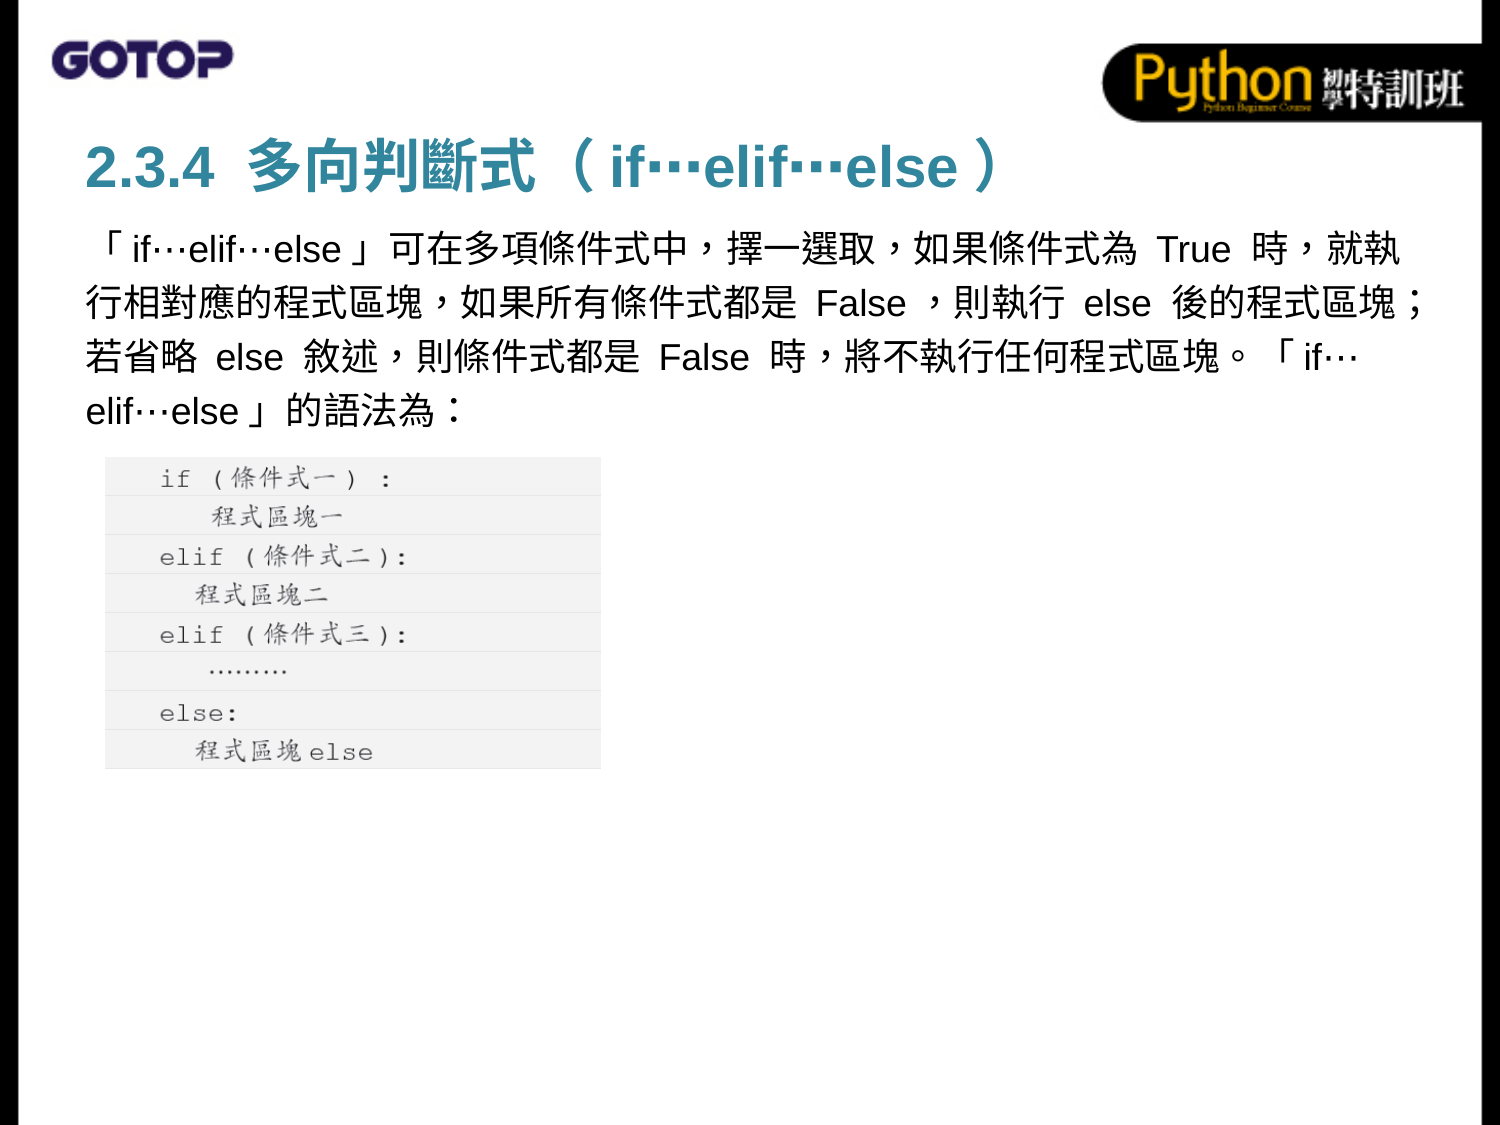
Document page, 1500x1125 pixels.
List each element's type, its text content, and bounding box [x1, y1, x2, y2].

list 2.3.4 多向判斷式（if⋯elif⋯else） 「if⋯elif⋯else」可在多項條件式中，擇一選取，如果條件式為 True 時，就執行相對應的程式區塊，如果所有條件式都是 False，則執行 else 後的程式區塊；若省略 else 敘述，則條件式都是 False 時，將不執行任何程式區塊。「if⋯elif⋯else」的語法為： [70, 121, 1430, 1067]
picture [0, 0, 1500, 1125]
